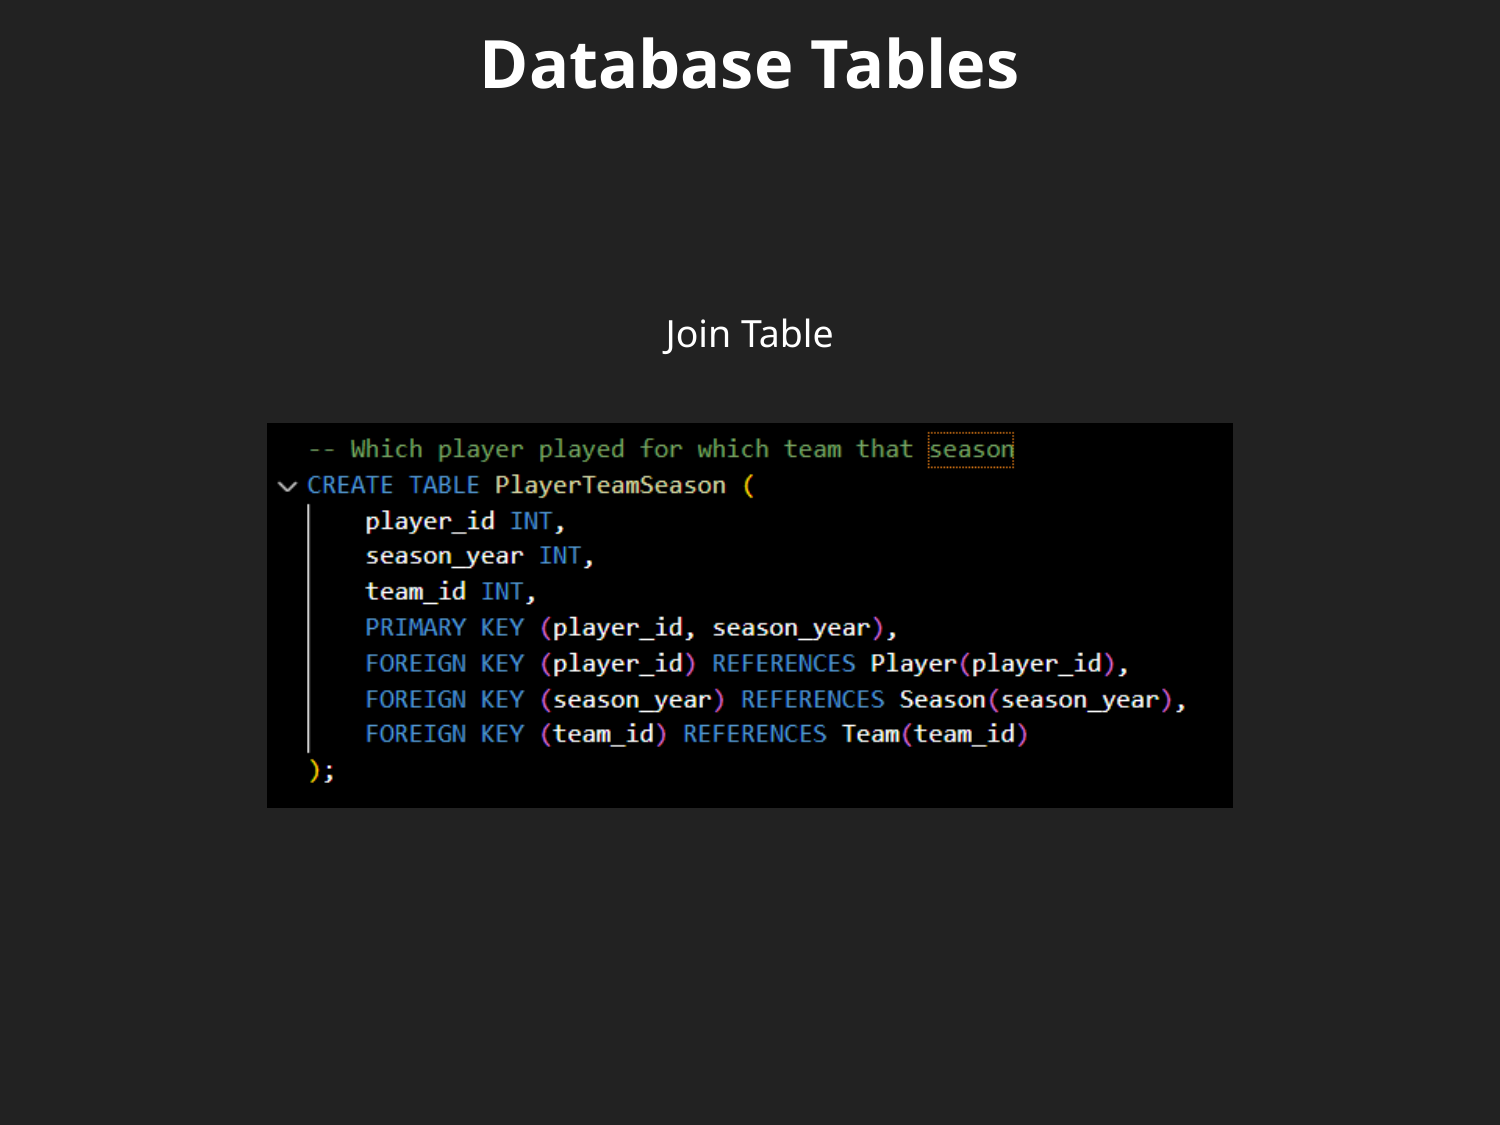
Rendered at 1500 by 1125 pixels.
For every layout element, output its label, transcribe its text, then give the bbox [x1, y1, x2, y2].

text_box Join Table [410, 295, 1089, 389]
title Database Tables [75, 0, 1425, 124]
picture [266, 423, 1233, 809]
